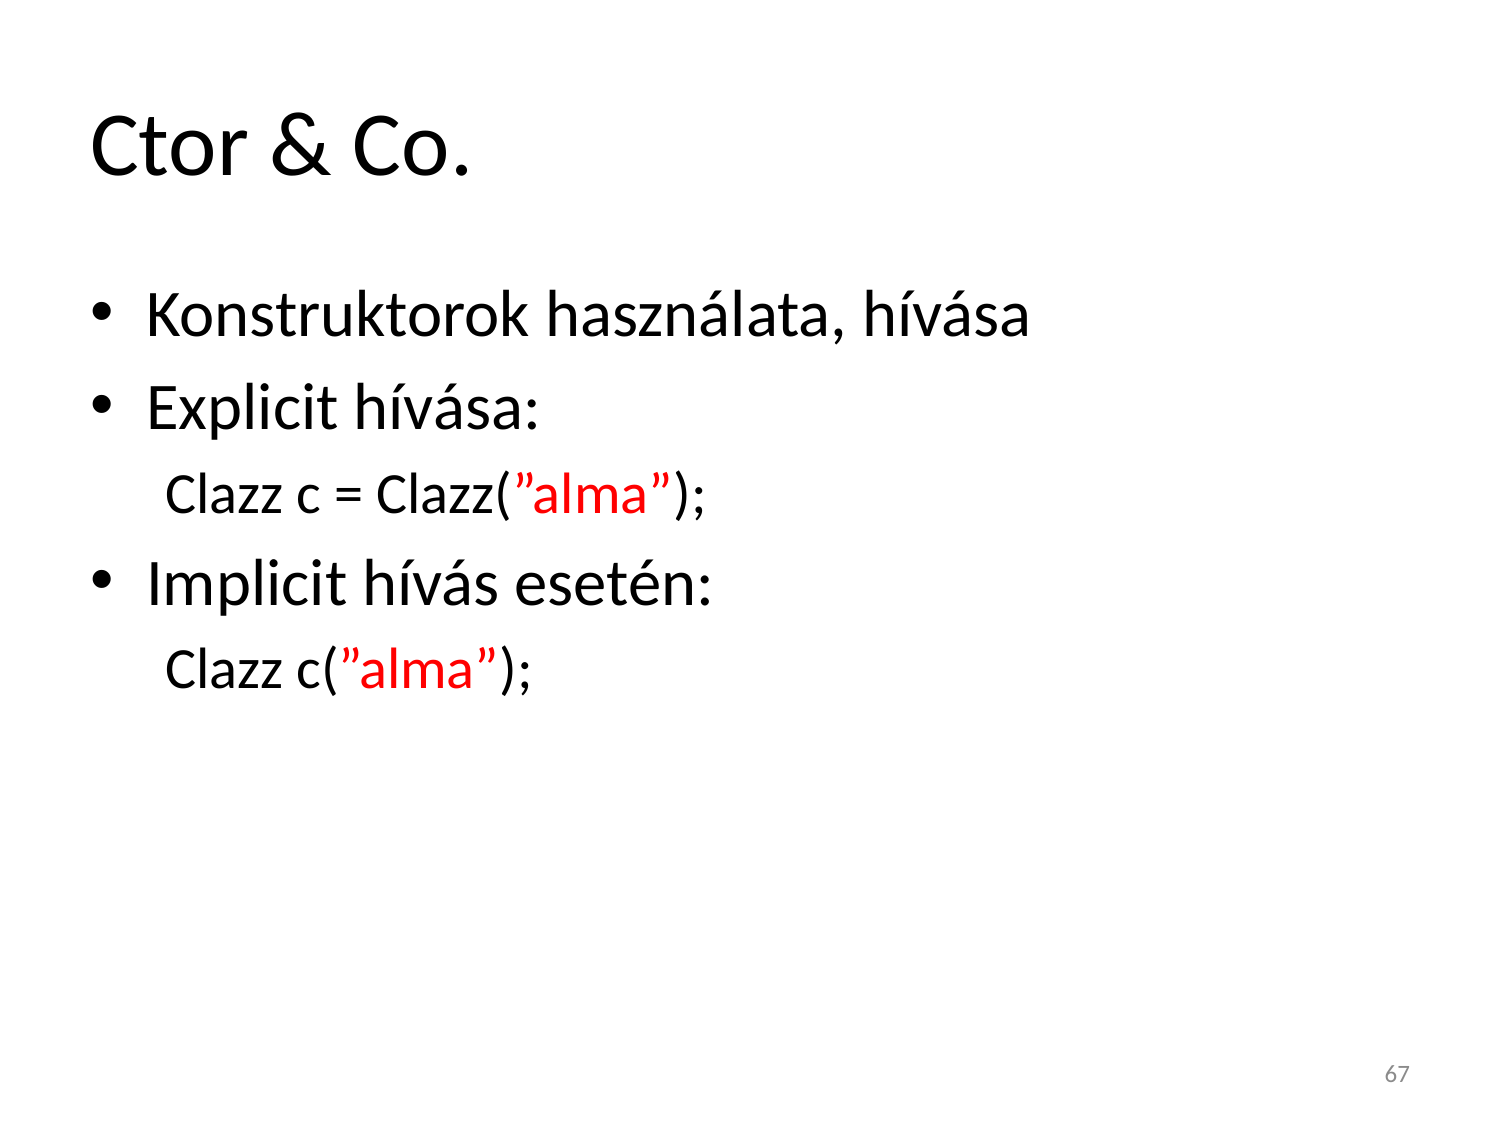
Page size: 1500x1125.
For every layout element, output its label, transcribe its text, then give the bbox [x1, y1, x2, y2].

title Ctor & Co. [74, 44, 1426, 233]
list Konstruktorok használata, hívása Explicit hívása: Clazz c = Clazz(”alma”); Implicit hívás esetén: Clazz c(”alma”); [74, 262, 1426, 1006]
slide_number 67 [1074, 1042, 1425, 1103]
